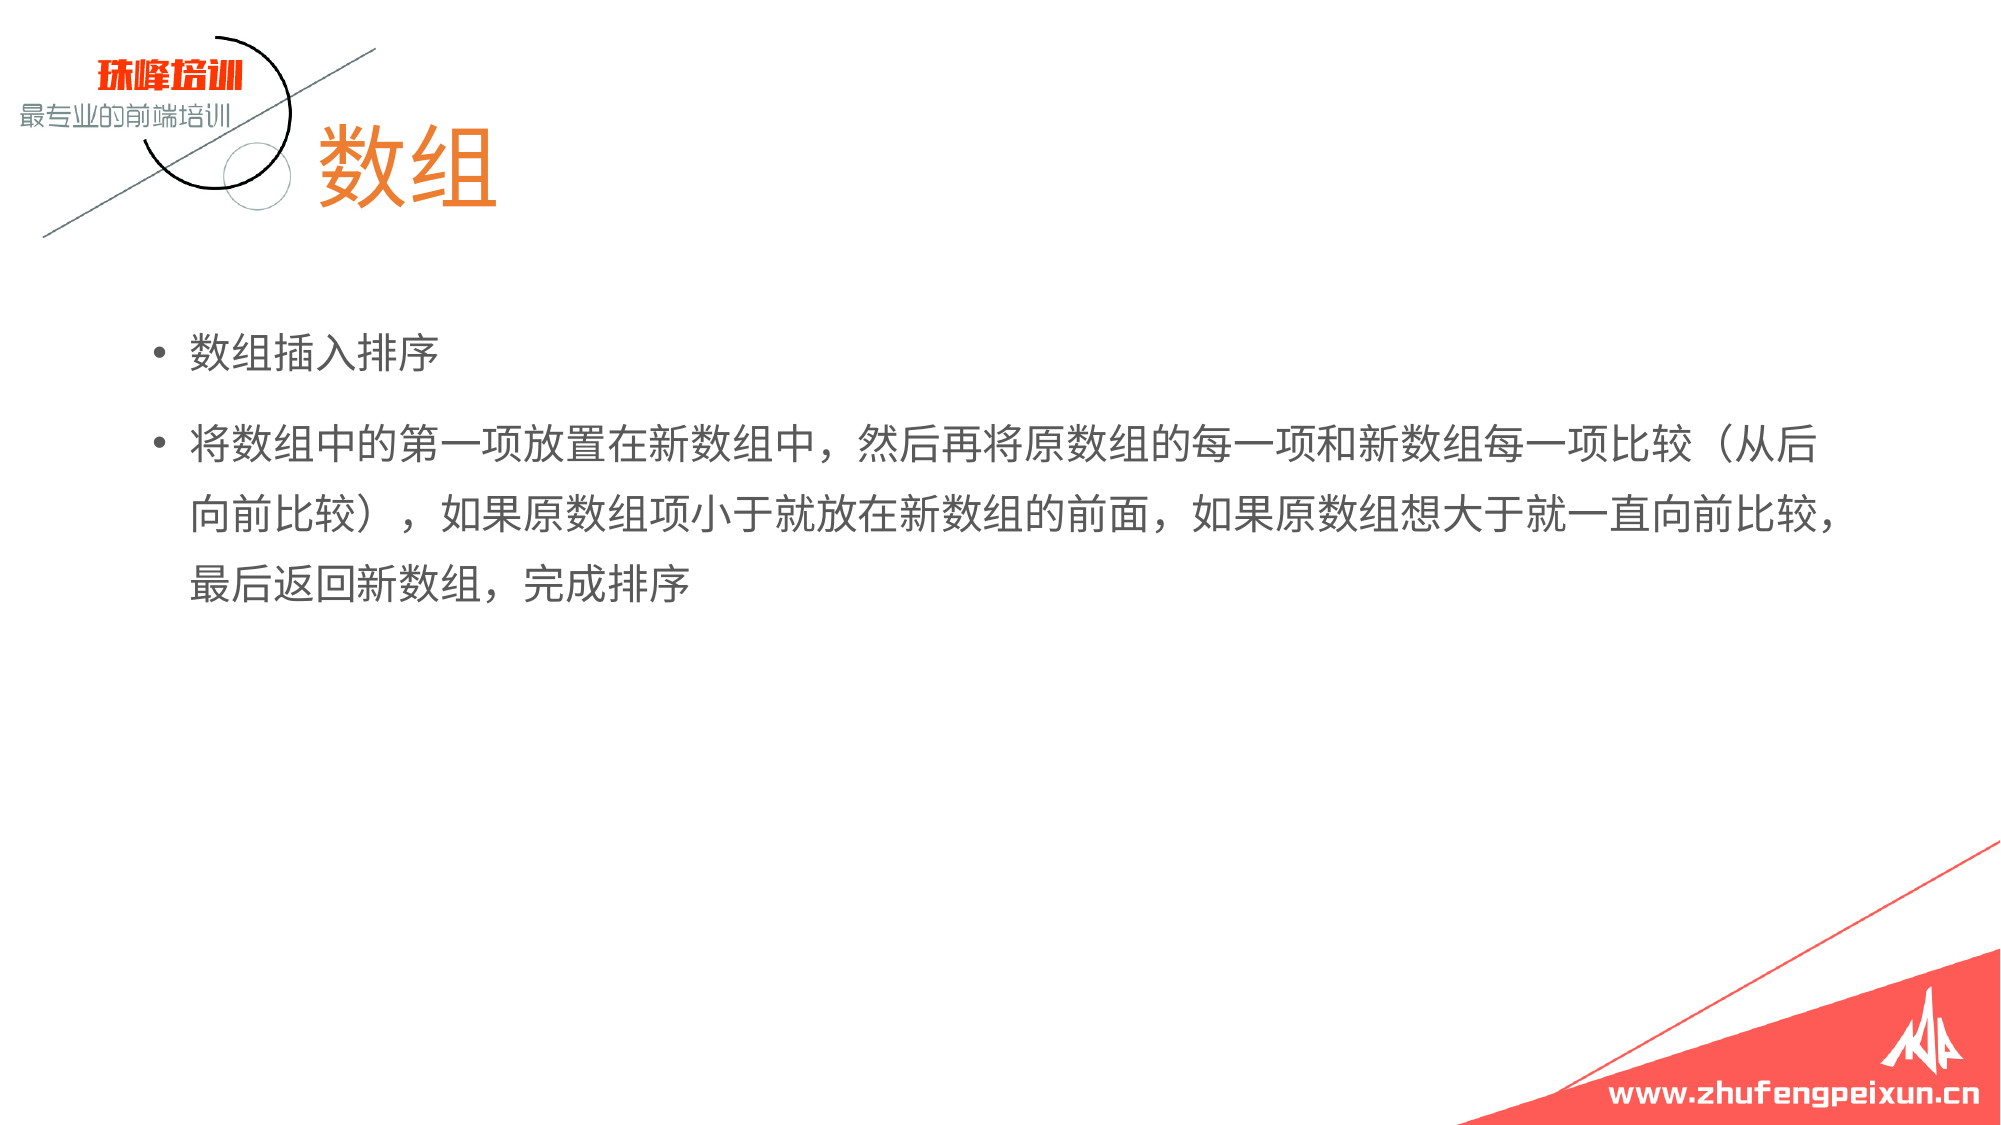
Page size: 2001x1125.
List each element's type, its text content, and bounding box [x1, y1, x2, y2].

picture [18, 36, 376, 238]
title 数组 [302, 114, 1799, 248]
picture [1437, 796, 2001, 1125]
list 数组插入排序 将数组中的第一项放置在新数组中，然后再将原数组的每一项和新数组每一项比较（从后向前比较），如果原数组项小于就放在新数组的前面，如果原数组想大于就一直向前比较，最后返回新数组，完成排序 [137, 299, 1863, 1014]
